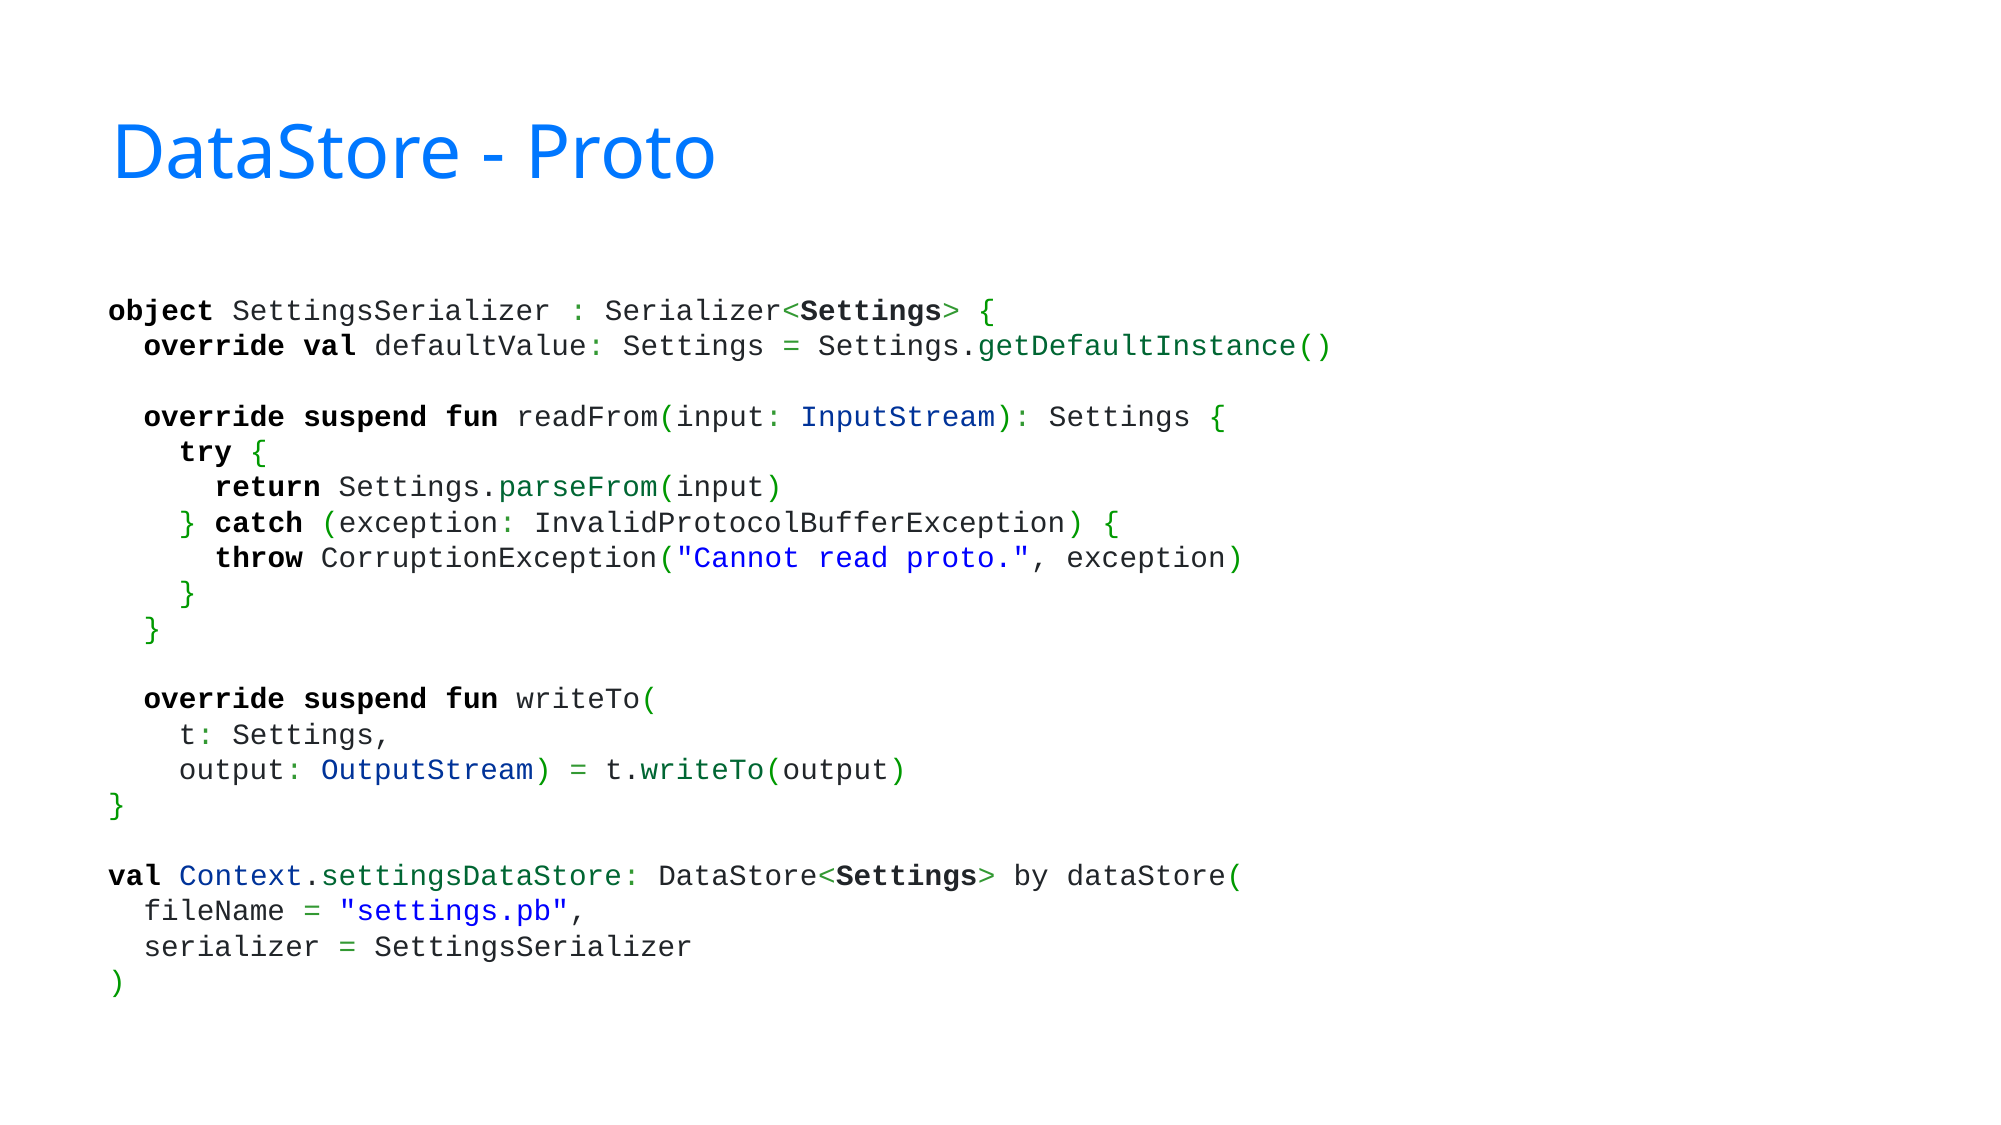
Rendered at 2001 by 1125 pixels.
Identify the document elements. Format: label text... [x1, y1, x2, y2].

list object SettingsSerializer : Serializer<Settings> { override val defaultValue: Settings = Settings.getDefaultInstance() override suspend fun readFrom(input: InputStream): Settings { try { return Settings.parseFrom(input) } catch (exception: InvalidProtocolBufferException) { throw CorruptionException("Cannot read proto.", exception) } } override suspend fun writeTo( t: Settings, output: OutputStream) = t.writeTo(output) } val Context.settingsDataStore: DataStore<Settings> by dataStore( fileName = "settings.pb", serializer = SettingsSerializer ) [107, 290, 1893, 1022]
title DataStore - Proto [110, 113, 1893, 220]
